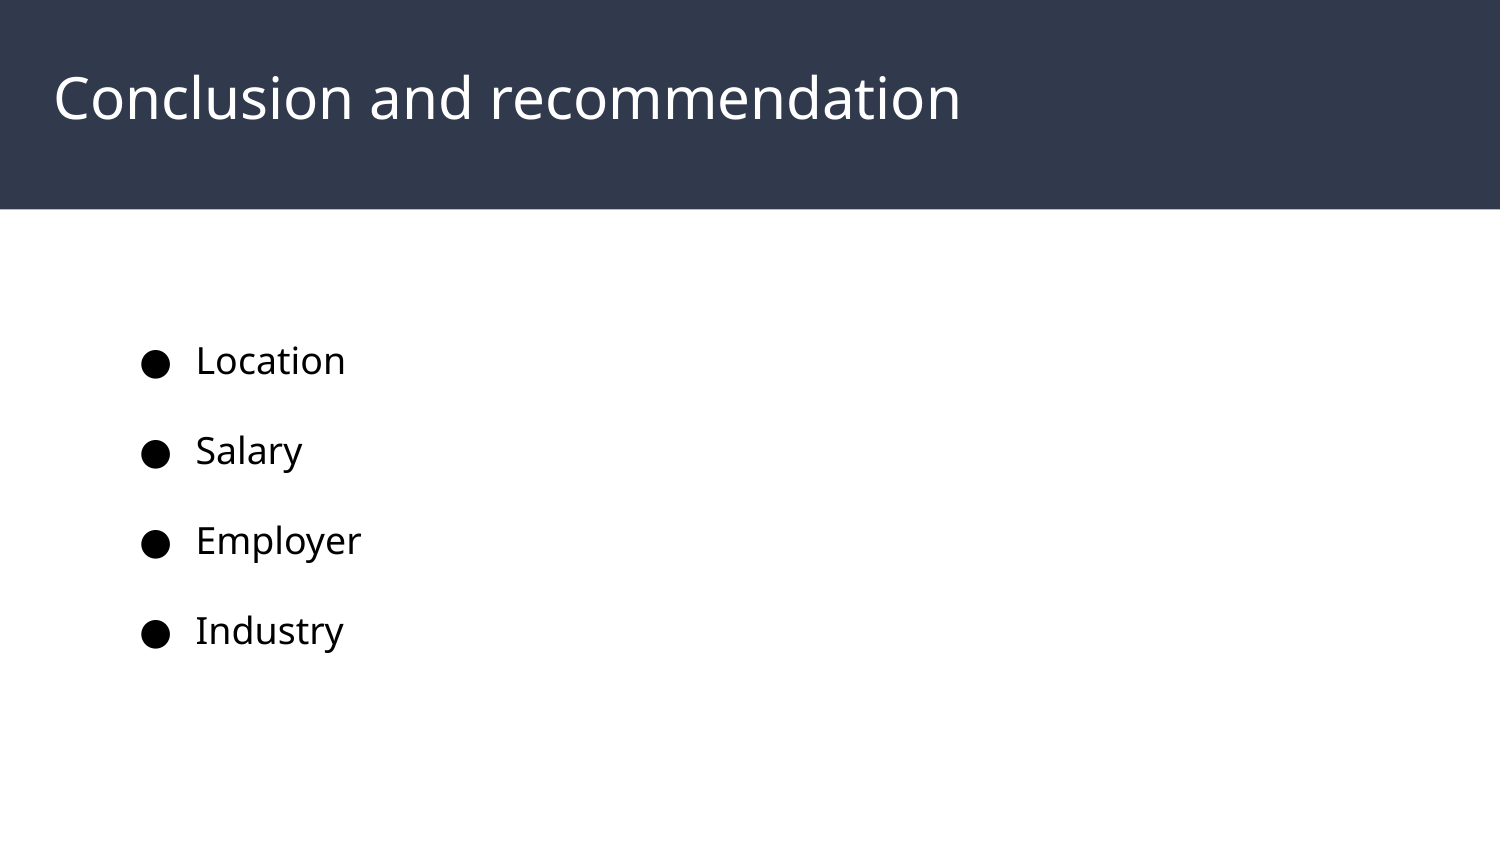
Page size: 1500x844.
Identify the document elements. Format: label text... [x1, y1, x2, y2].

text_box Location Salary Employer Industry [105, 277, 1436, 743]
title Conclusion and recommendation [38, 46, 1436, 149]
